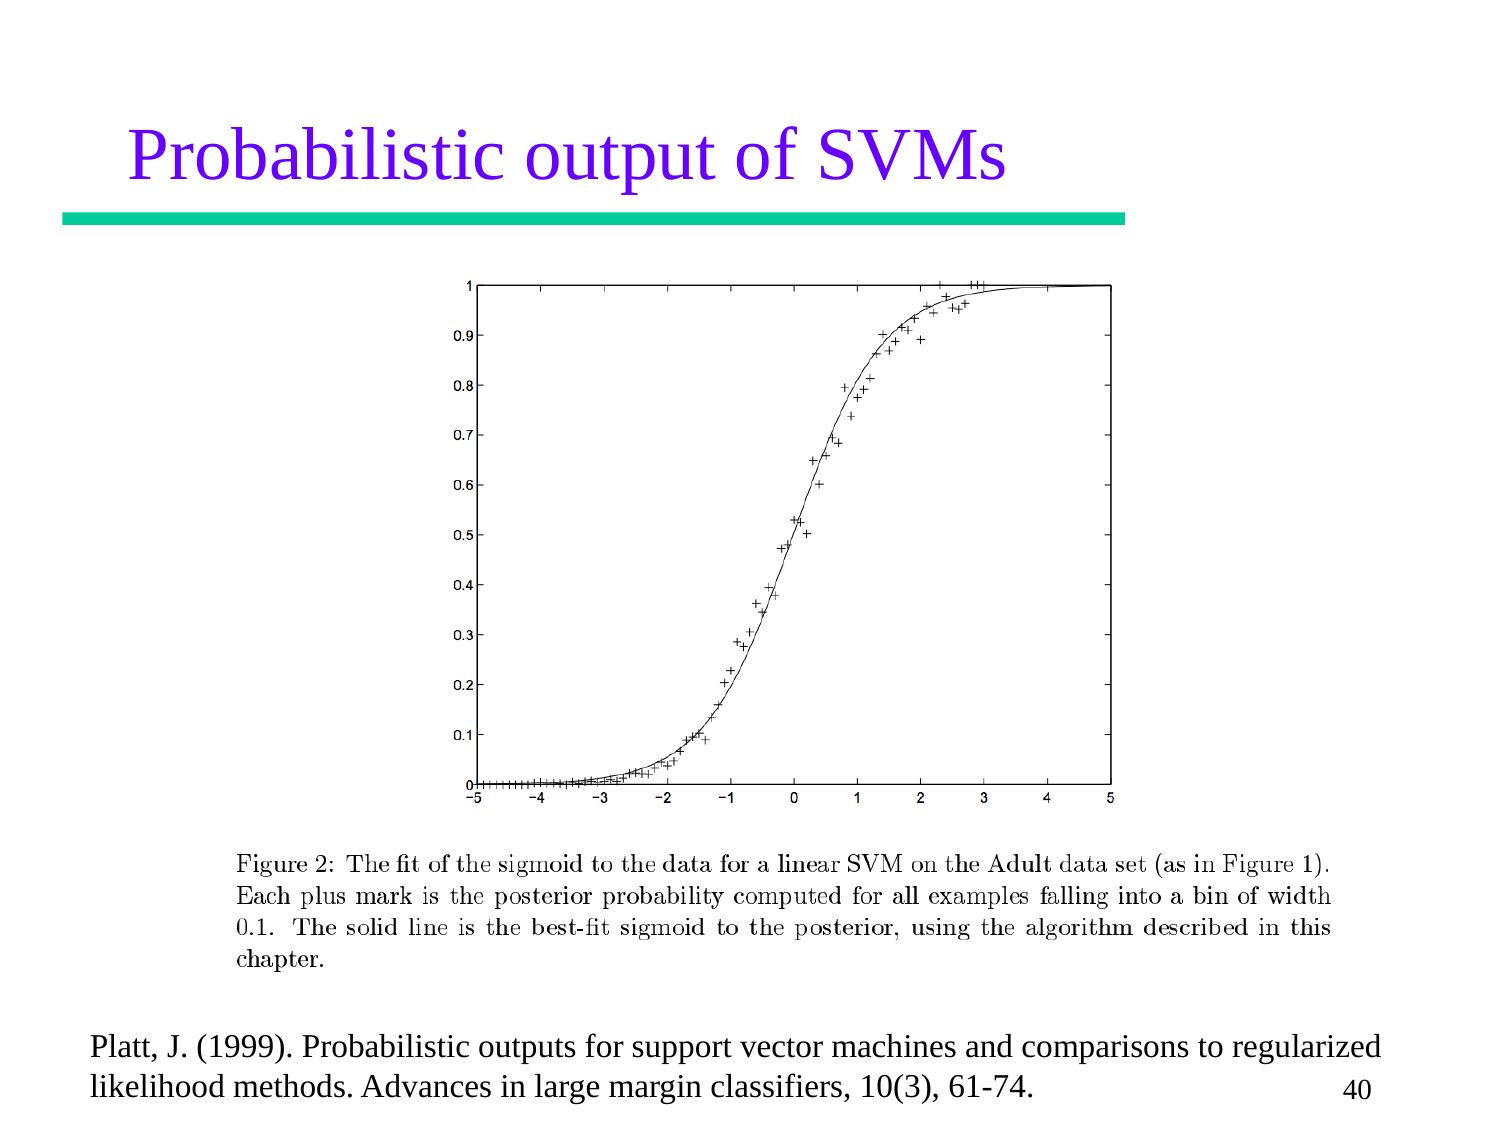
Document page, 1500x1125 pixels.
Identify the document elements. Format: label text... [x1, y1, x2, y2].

picture [189, 237, 1363, 983]
title Probabilistic output of SVMs [112, 99, 1376, 201]
text_box Platt, J. (1999). Probabilistic outputs for support vector machines and comparisons to regularized likelihood methods. Advances in large margin classifiers, 10(3), 61-74. [75, 1016, 1463, 1112]
